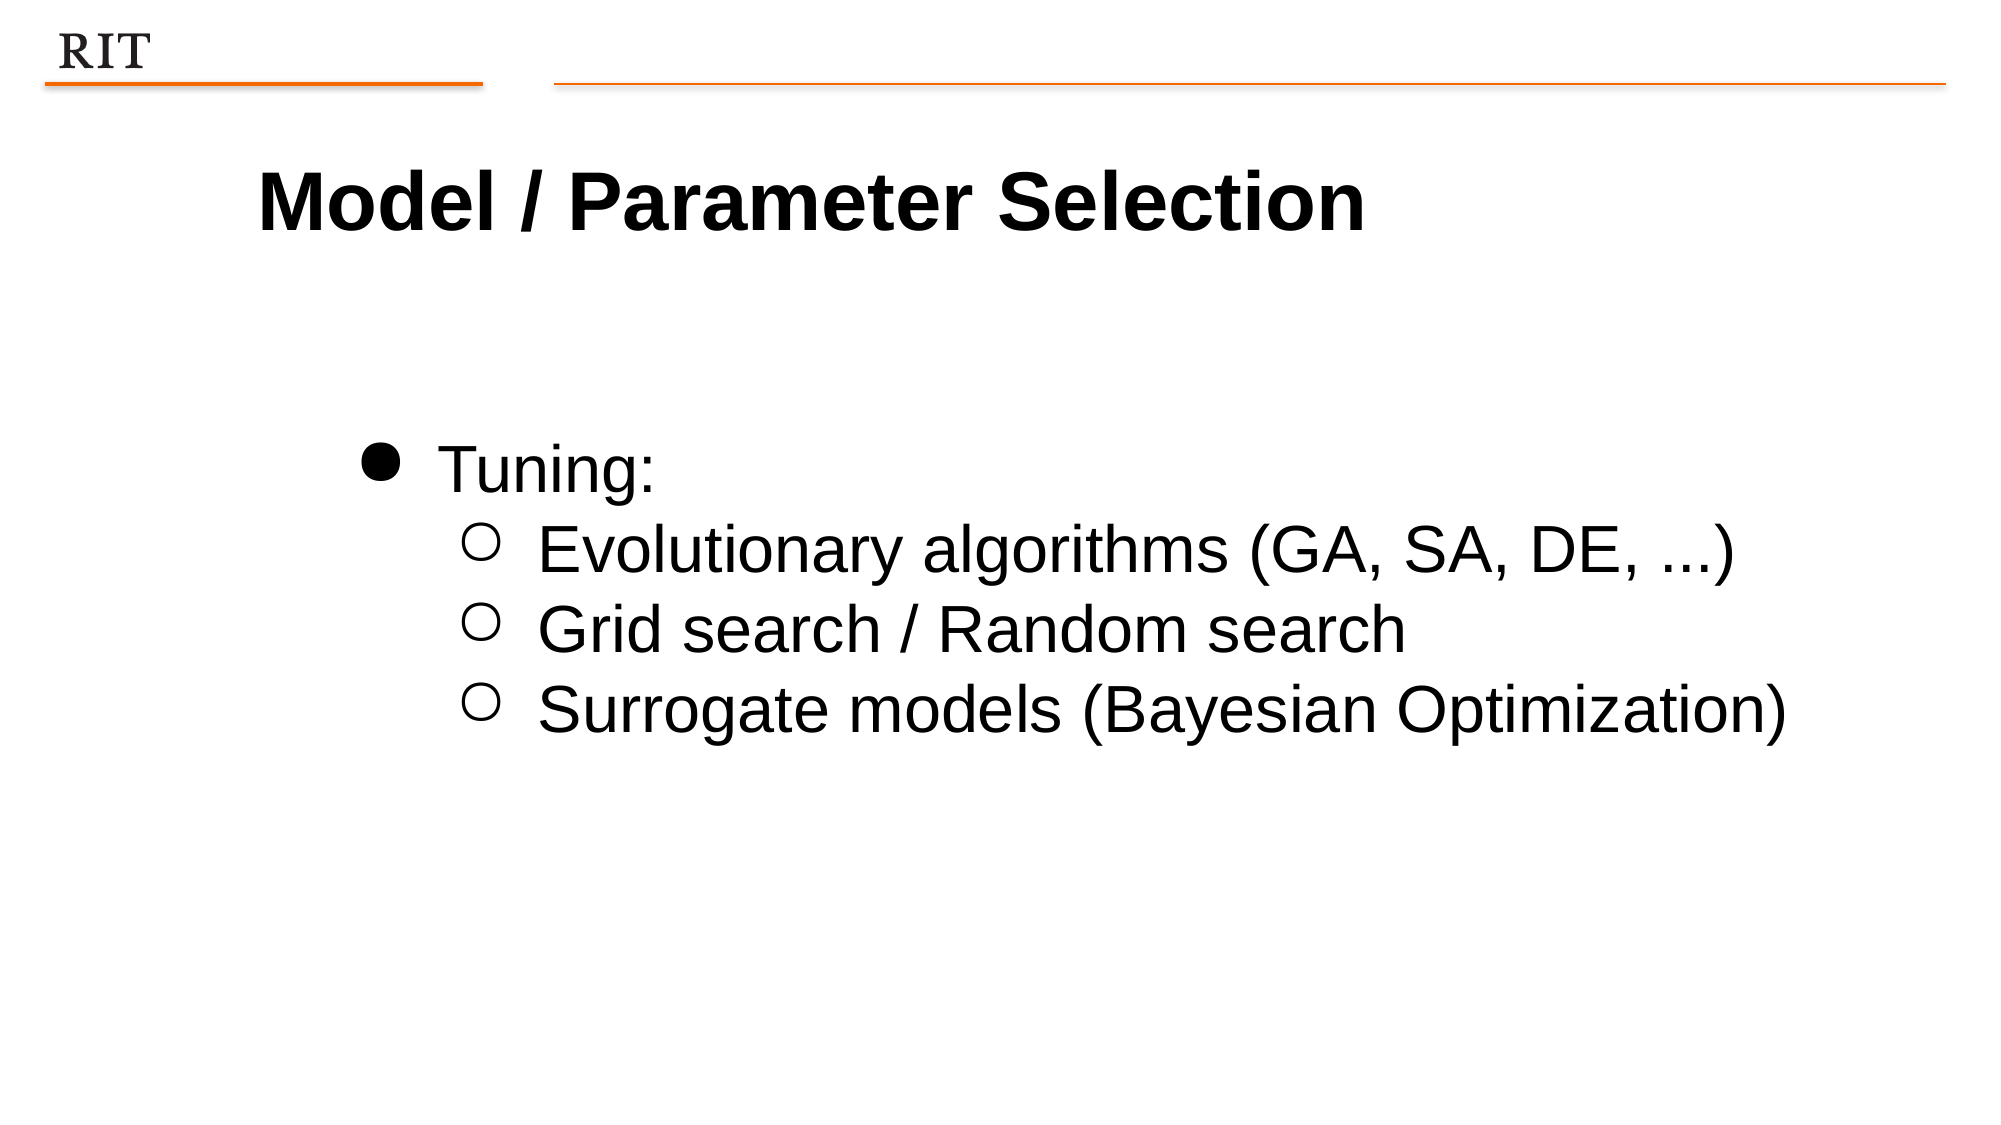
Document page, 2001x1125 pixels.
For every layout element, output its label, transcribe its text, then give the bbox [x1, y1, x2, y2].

text_box Tuning: Evolutionary algorithms (GA, SA, DE, ...) Grid search / Random search Surrogate models (Bayesian Optimization) [317, 405, 1904, 974]
title Model / Parameter Selection [0, 109, 1626, 285]
